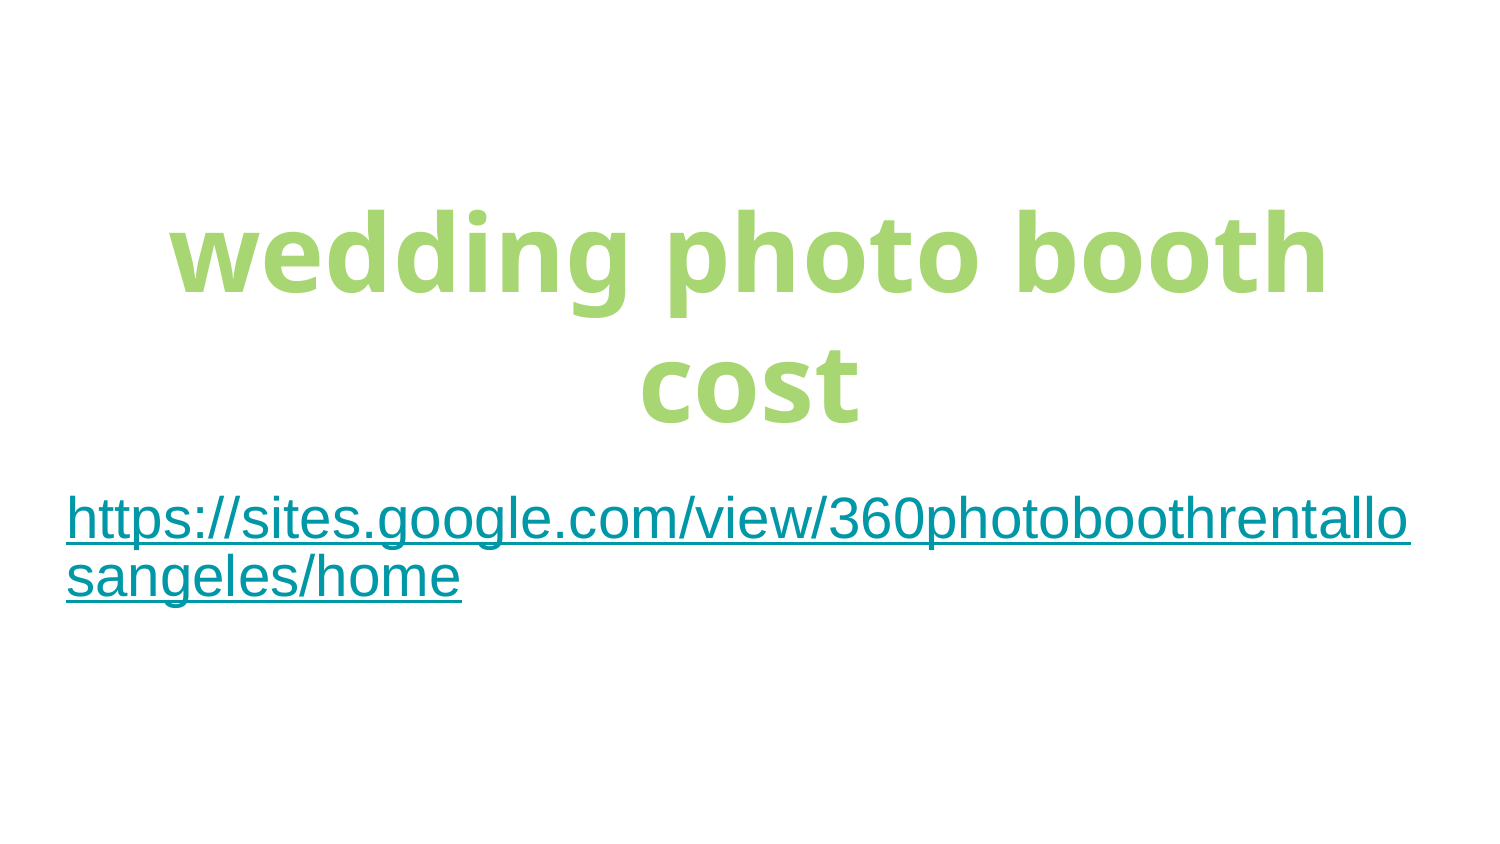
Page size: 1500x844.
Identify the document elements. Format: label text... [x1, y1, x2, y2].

subtitle https://sites.google.com/view/360photoboothrentallosangeles/home [51, 464, 1449, 595]
title wedding photo booth cost [51, 122, 1449, 459]
